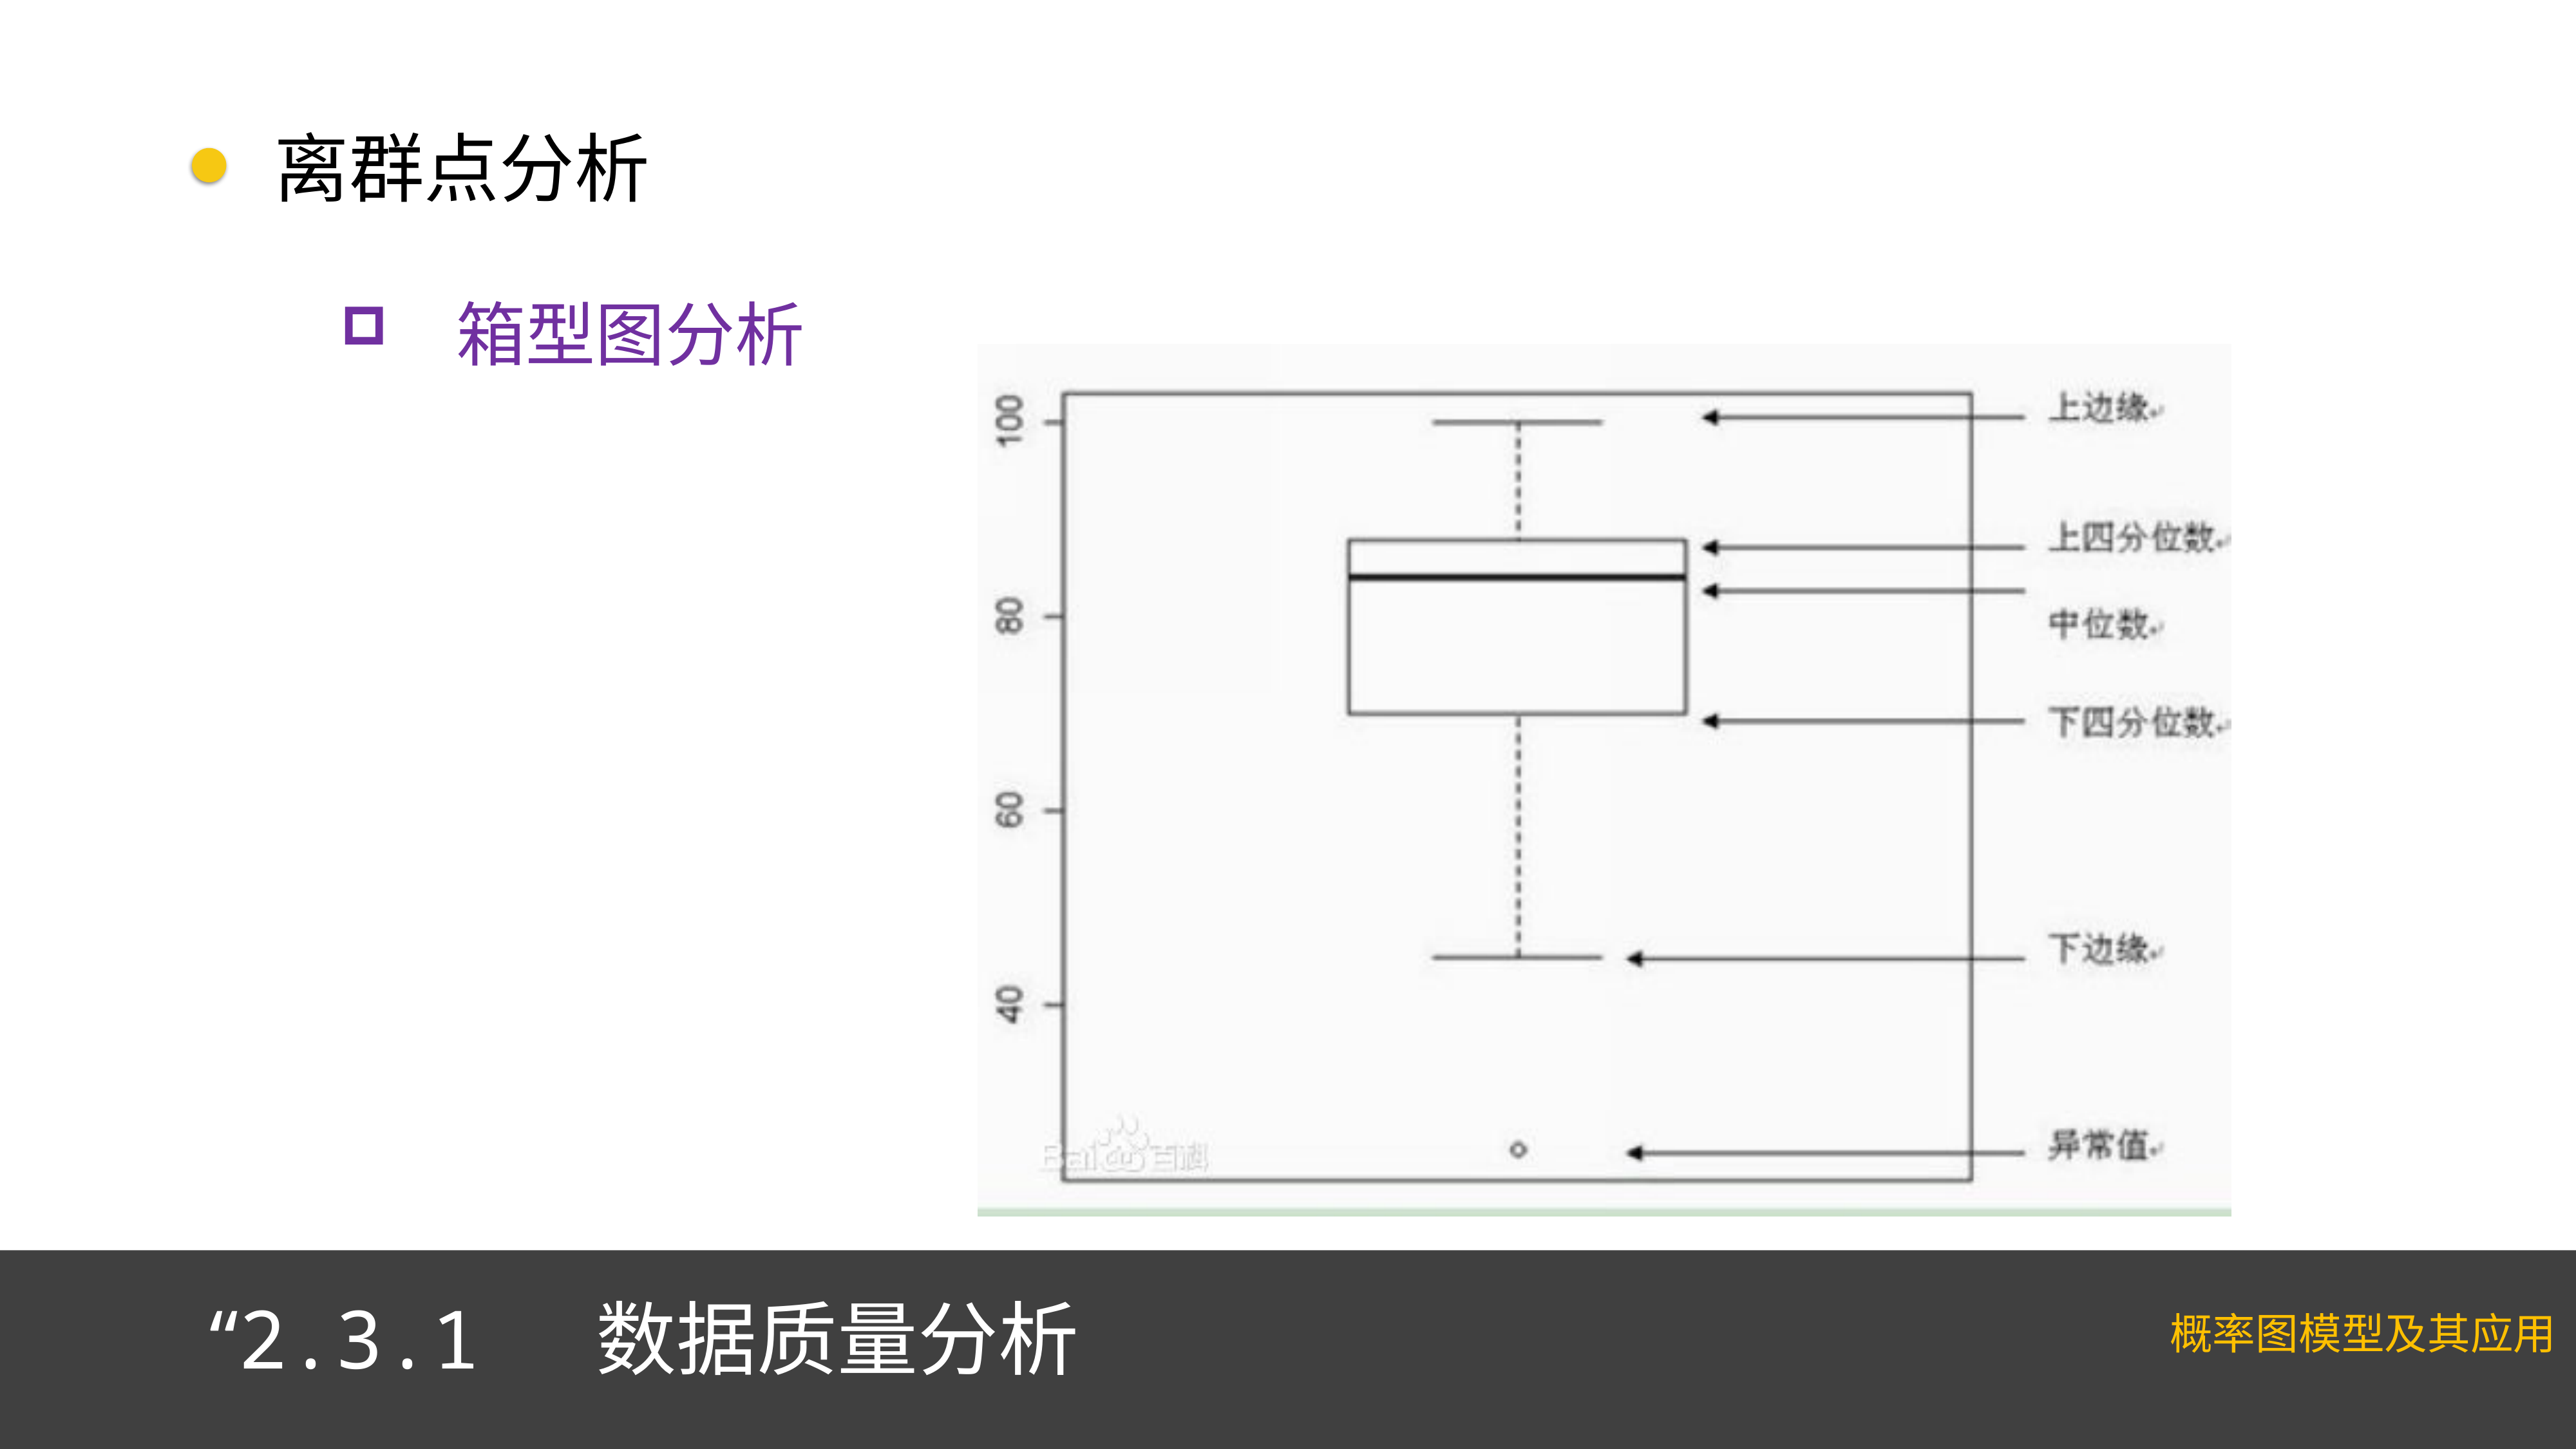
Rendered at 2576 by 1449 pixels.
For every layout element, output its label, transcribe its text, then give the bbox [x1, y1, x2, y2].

text_box [192, 147, 227, 183]
list 离群点分析 箱型图分析 [268, 115, 2398, 1184]
title “2.3.1 数据质量分析 [204, 1194, 1392, 1449]
picture [978, 344, 2231, 1217]
